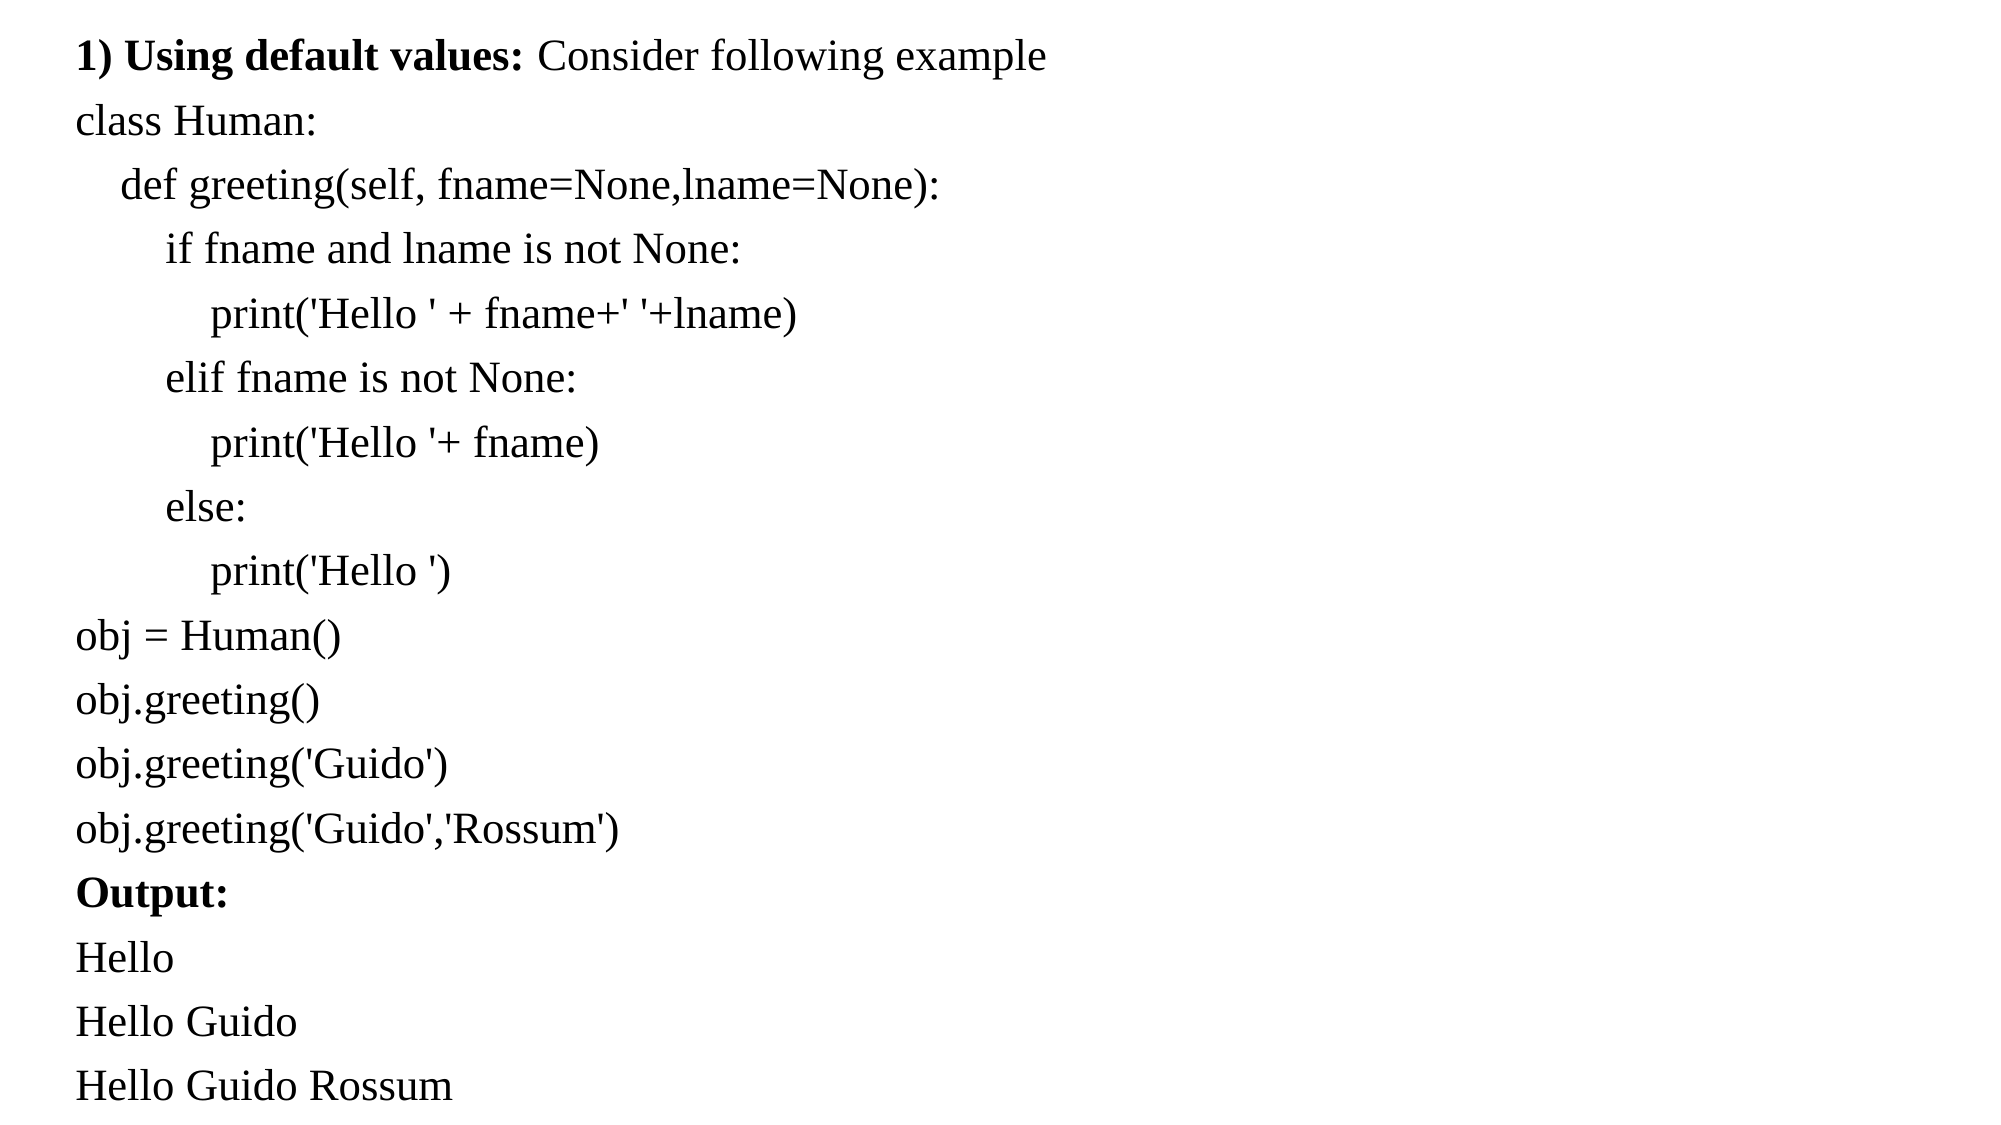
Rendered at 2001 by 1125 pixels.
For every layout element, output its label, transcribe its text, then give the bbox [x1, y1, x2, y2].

list 1) Using default values: Consider following example class Human: def greeting(self, fname=None,lname=None): if fname and lname is not None: print('Hello ' + fname+' '+lname) elif fname is not None: print('Hello '+ fname) else: print('Hello ') obj = Human() obj.greeting() obj.greeting('Guido') obj.greeting('Guido','Rossum') Output: Hello Hello Guido Hello Guido Rossum [60, 24, 1955, 1125]
